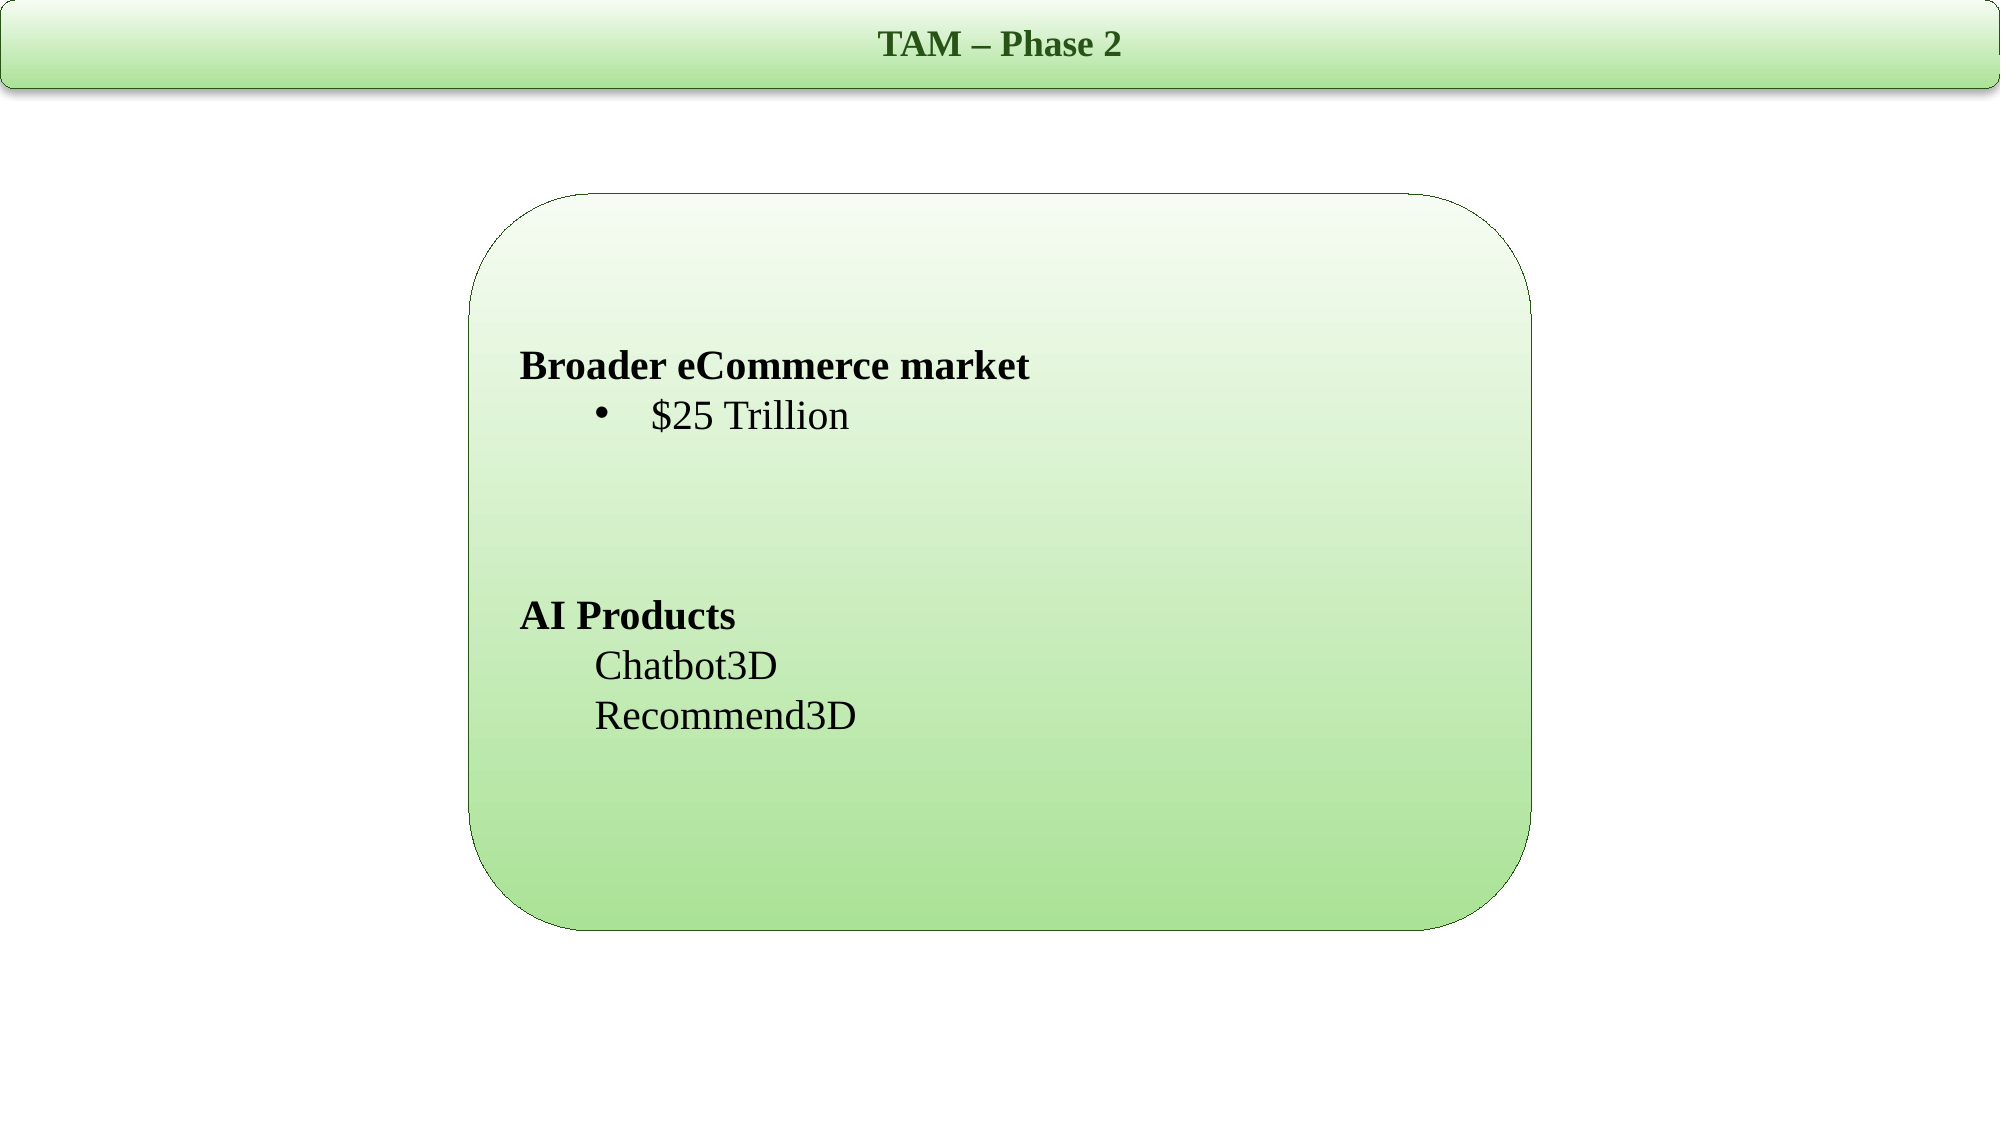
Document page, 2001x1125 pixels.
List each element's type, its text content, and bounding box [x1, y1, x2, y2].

text_box Broader eCommerce market $25 Trillion AI Products Chatbot3D Recommend3D [468, 193, 1532, 931]
text_box TAM – Phase 2 [0, 0, 2000, 89]
